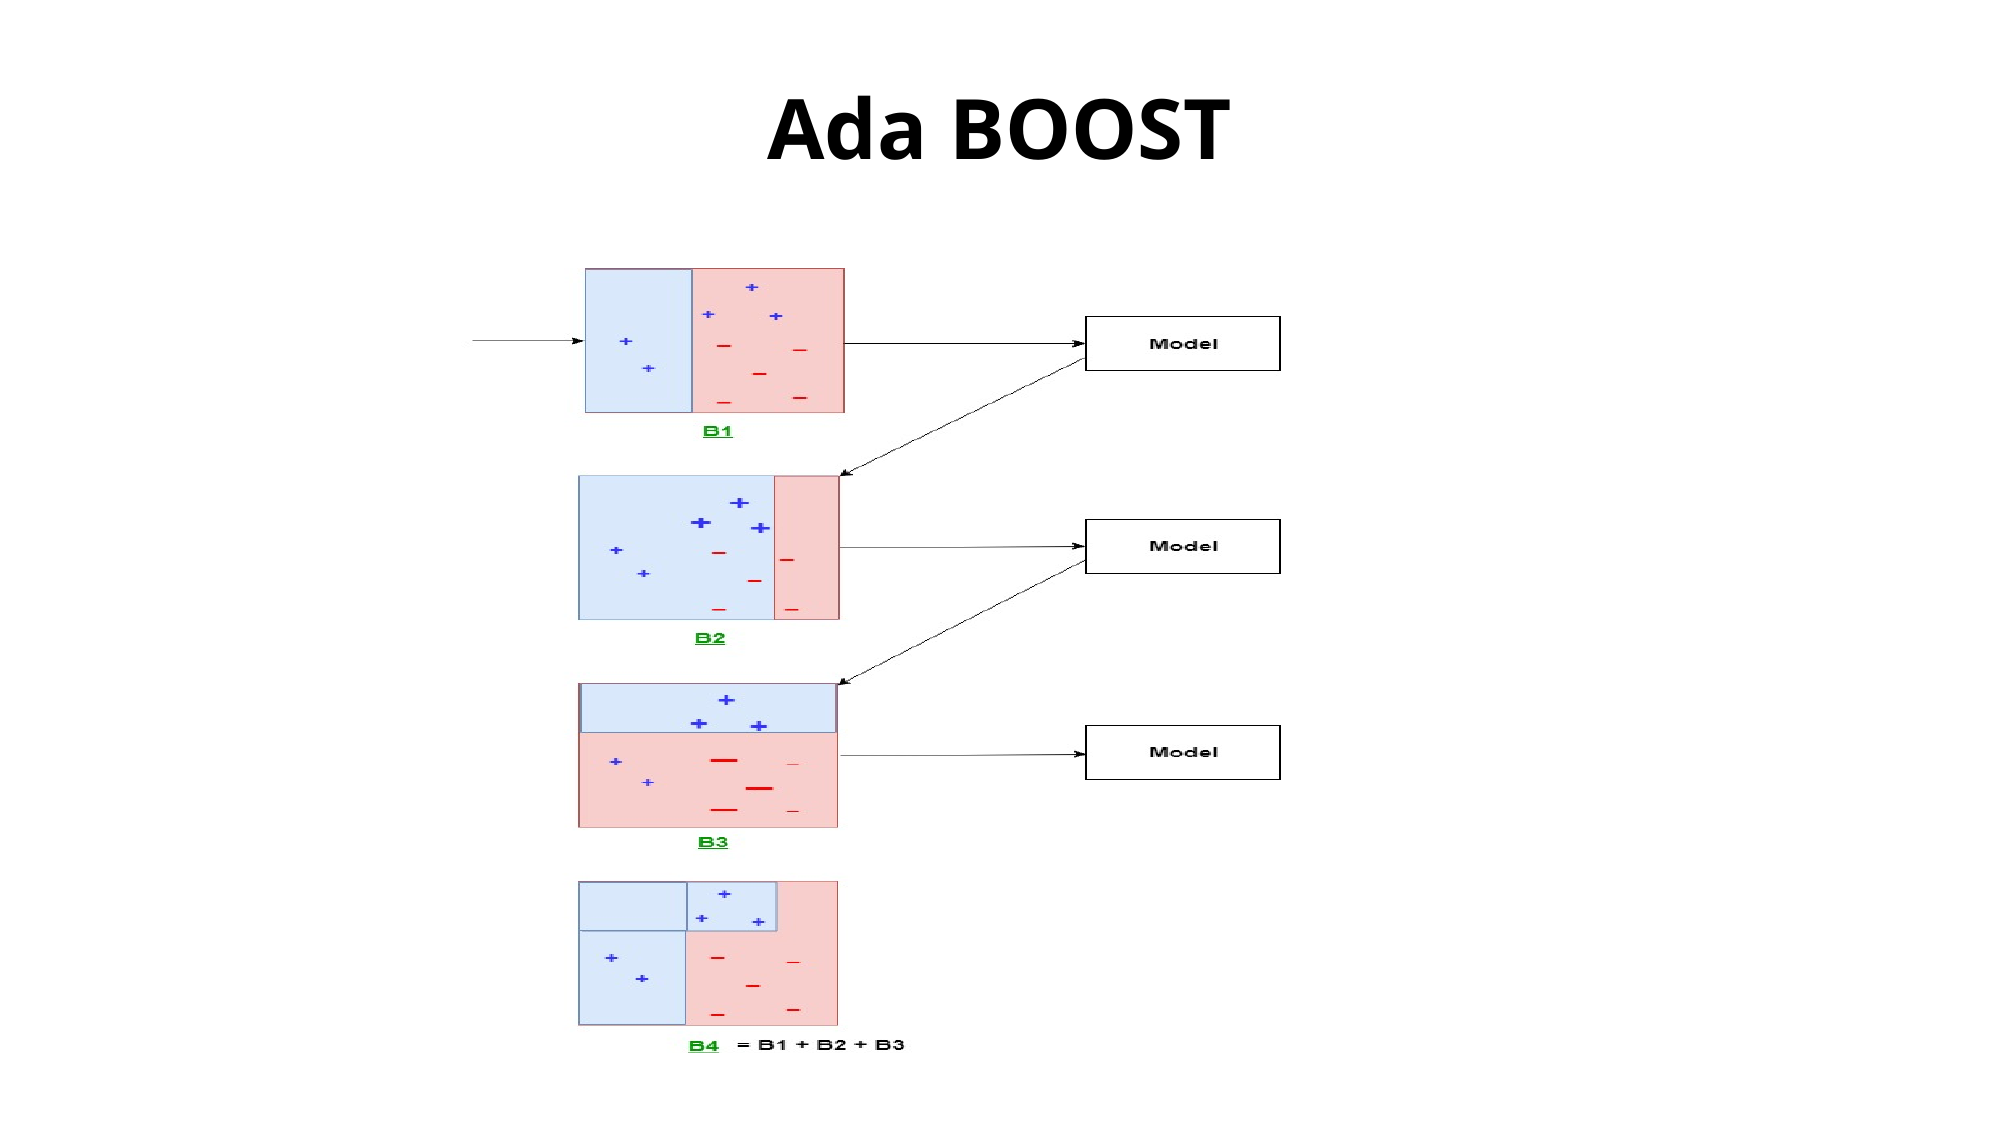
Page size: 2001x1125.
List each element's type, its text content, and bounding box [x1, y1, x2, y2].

title Ada BOOST [249, 70, 1750, 186]
picture [461, 268, 1281, 1053]
